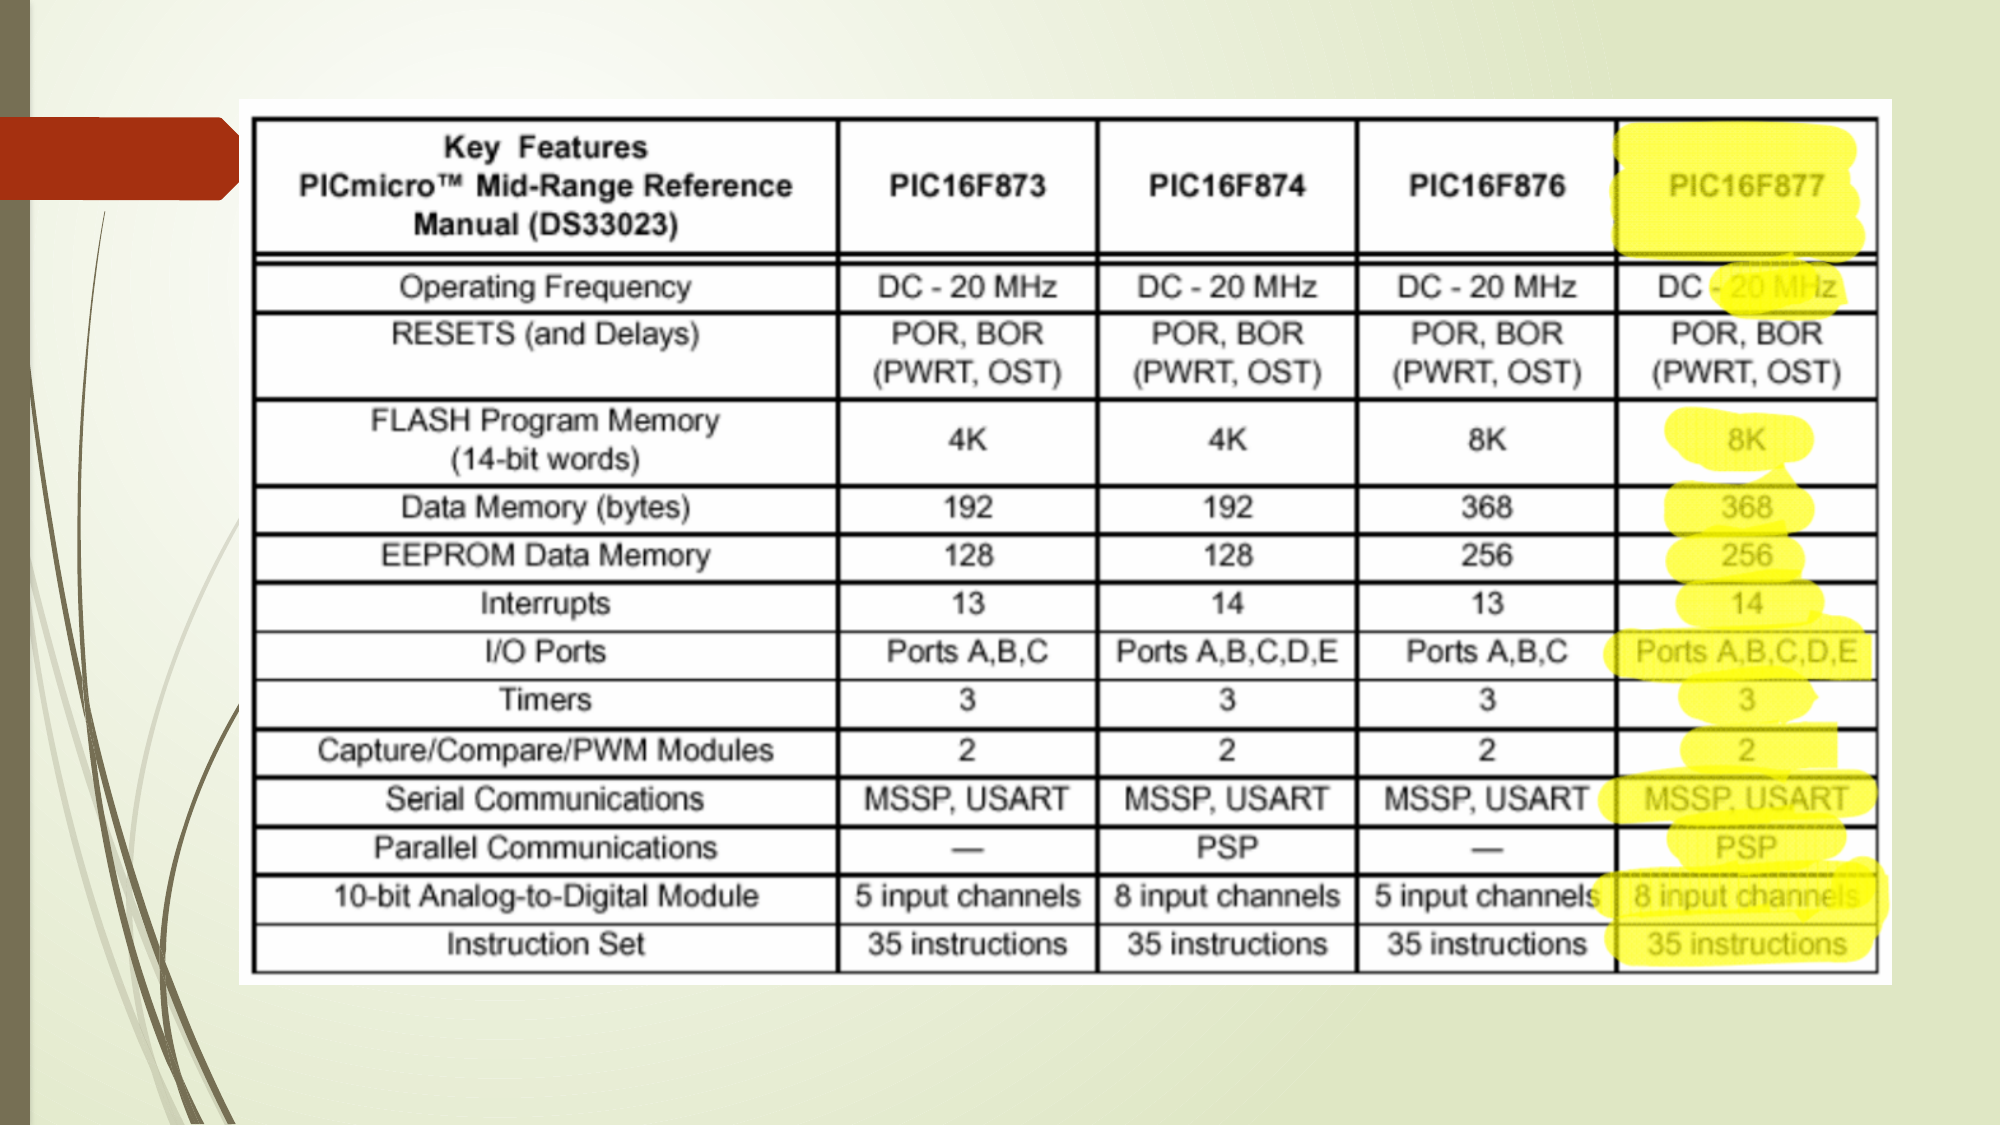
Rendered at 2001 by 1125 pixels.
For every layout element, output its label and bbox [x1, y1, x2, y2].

list [239, 99, 1893, 986]
